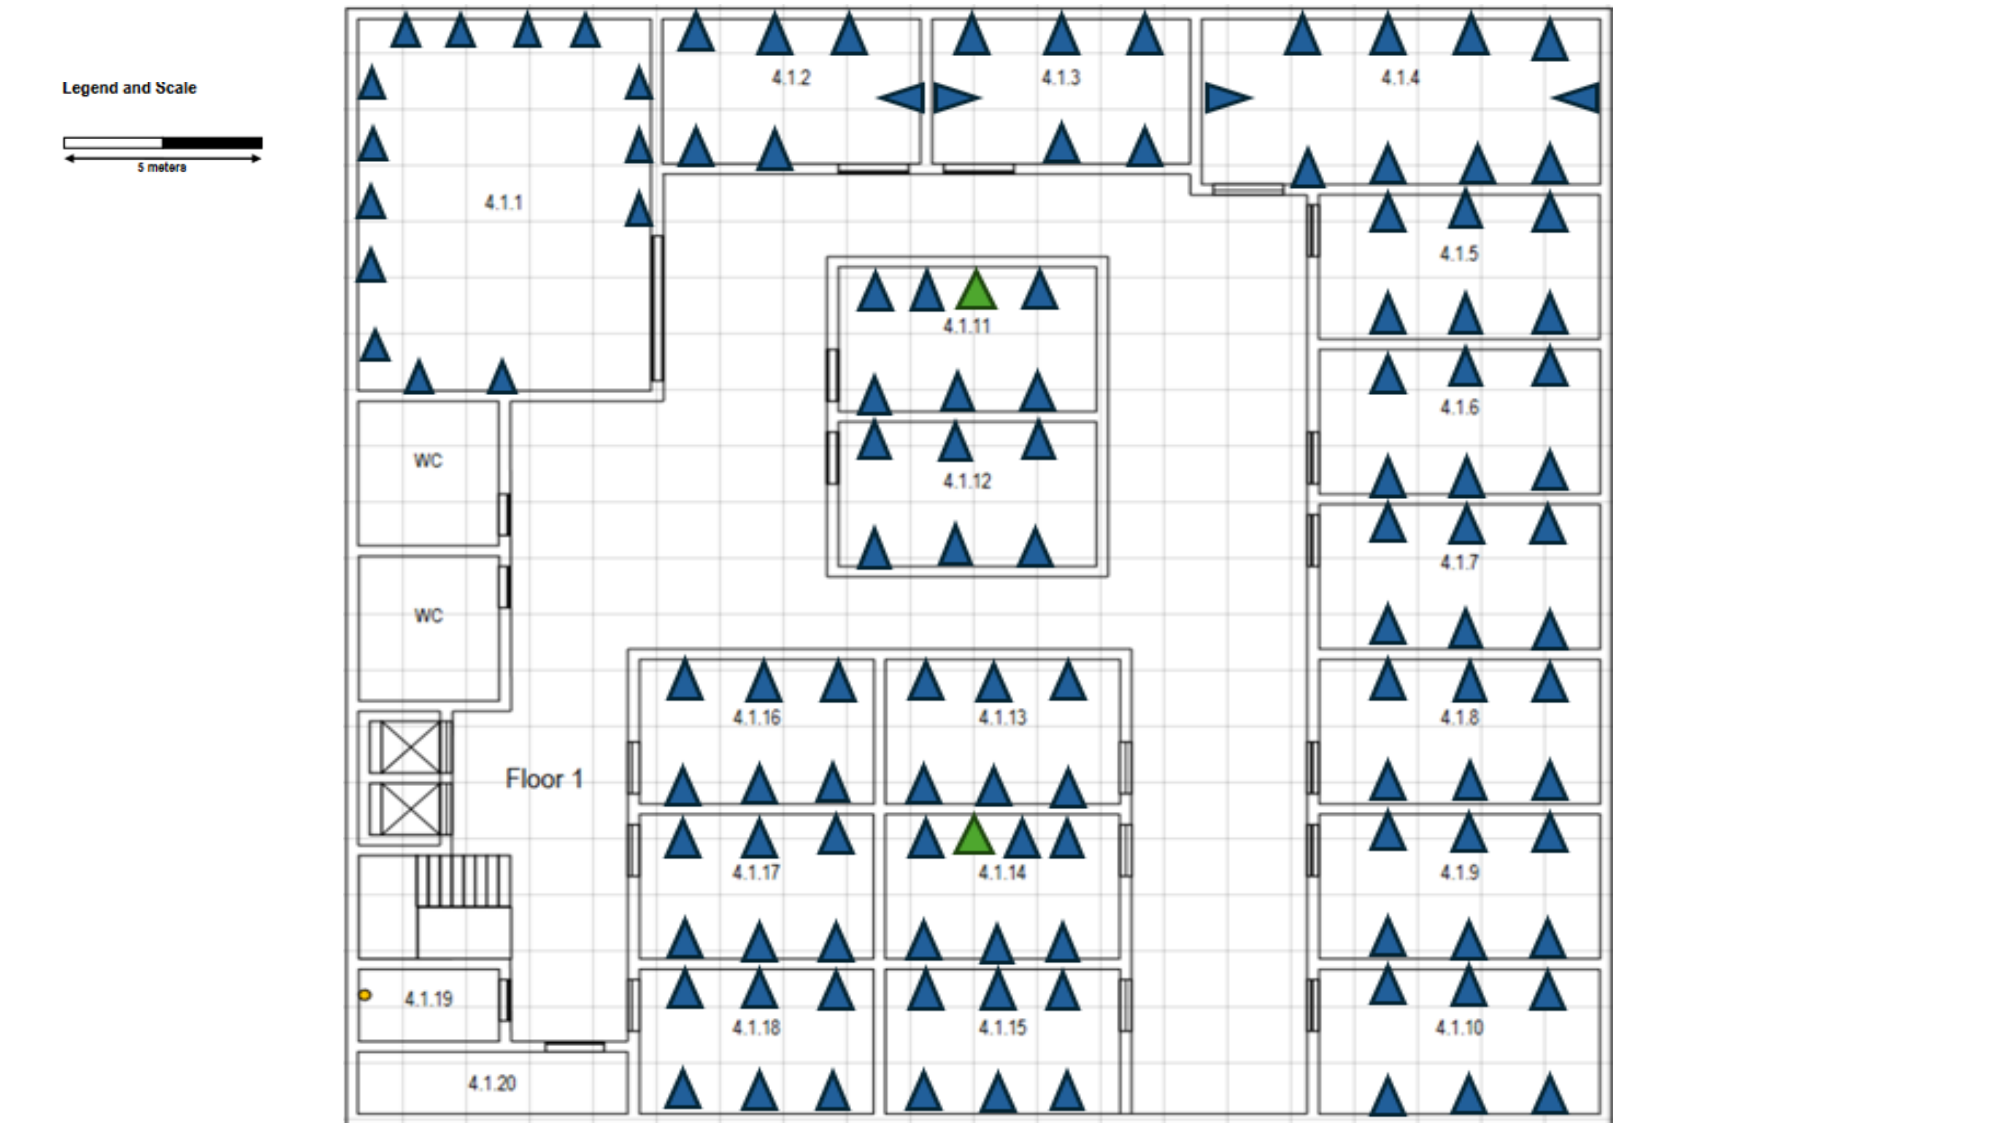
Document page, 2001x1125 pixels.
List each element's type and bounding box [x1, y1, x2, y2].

picture [61, 82, 269, 177]
picture [343, 4, 1614, 1124]
